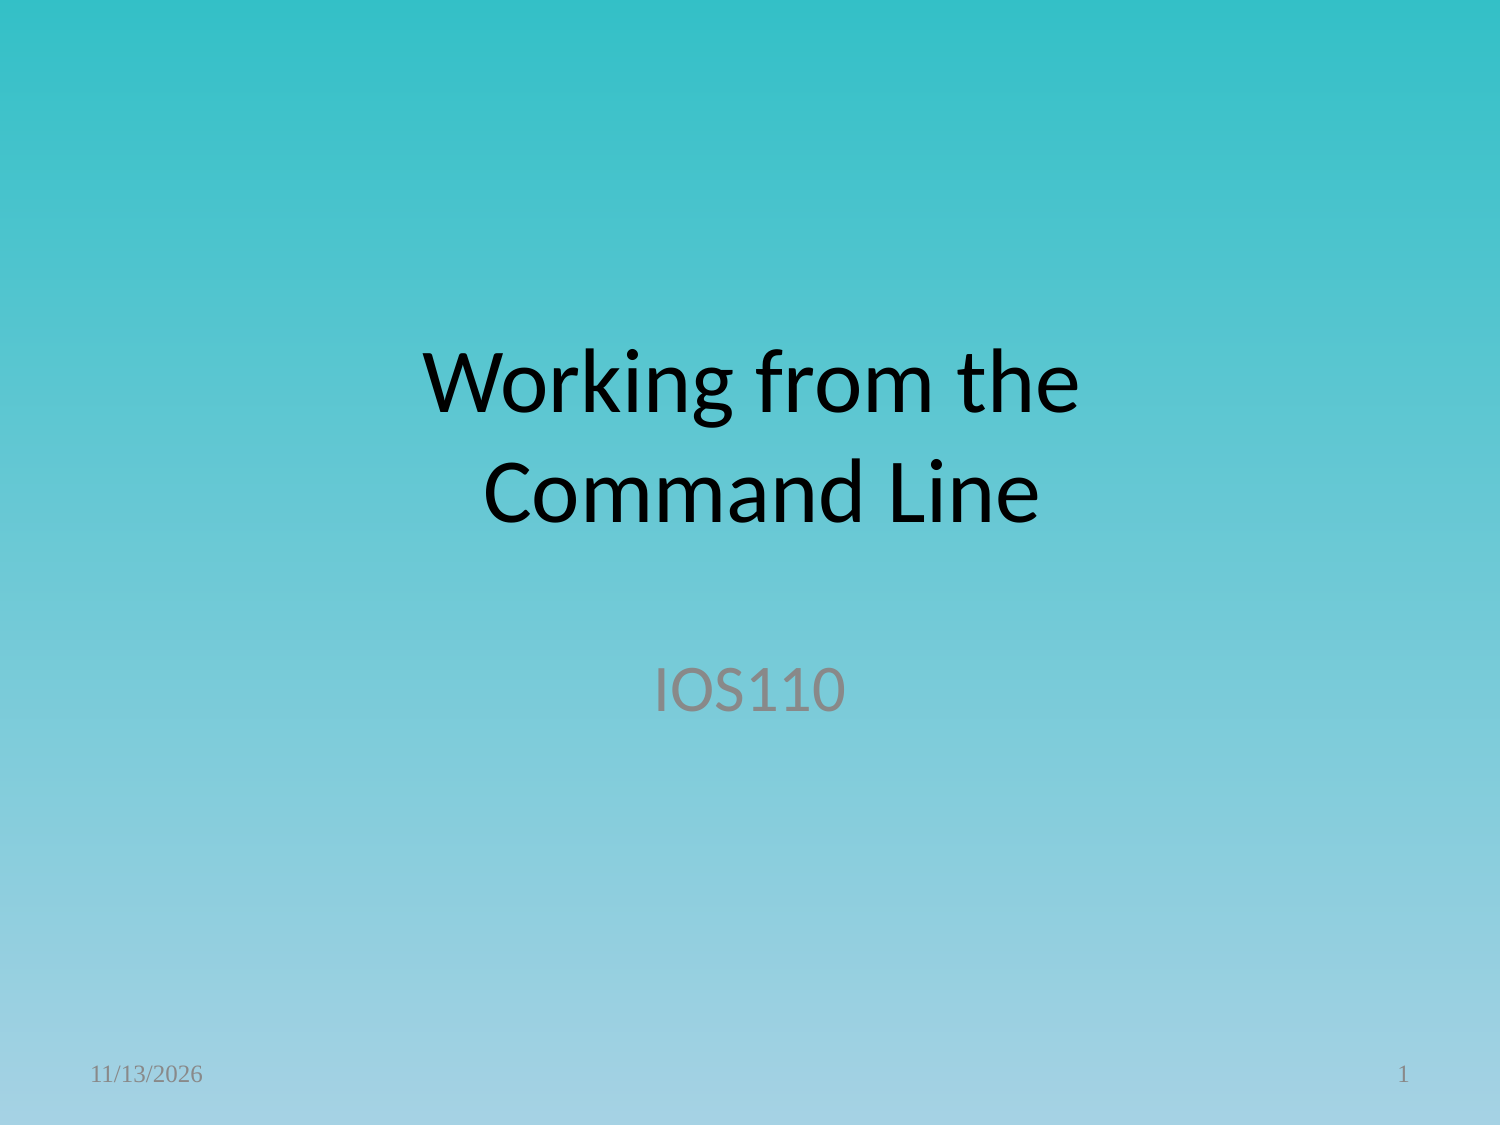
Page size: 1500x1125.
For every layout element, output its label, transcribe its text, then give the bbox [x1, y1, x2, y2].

slide_number 1 [1299, 1042, 1425, 1103]
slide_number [75, 1042, 425, 1103]
subtitle IOS110 [225, 637, 1275, 925]
title Working from the Command Line [200, 350, 1325, 513]
